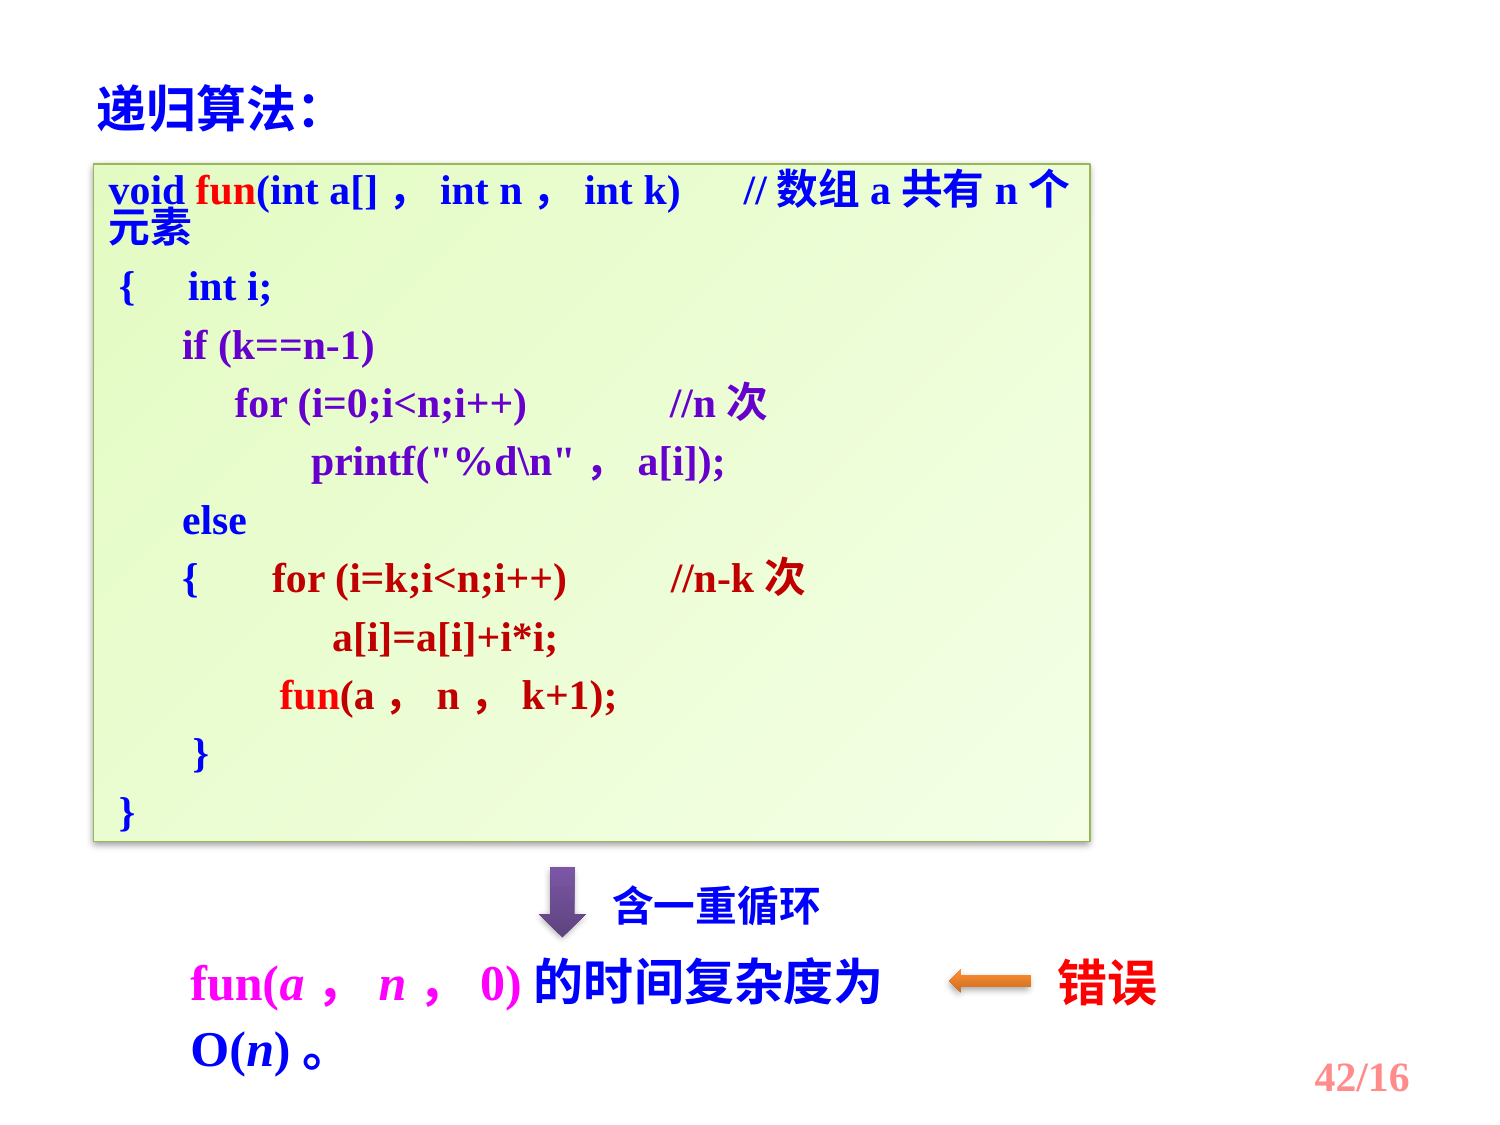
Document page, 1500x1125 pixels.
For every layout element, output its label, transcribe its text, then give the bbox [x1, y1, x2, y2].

text_box 递归算法： [82, 70, 914, 145]
text_box void fun(int a[]，int n，int k) //数组a共有n个元素 { int i; if (k==n-1) for (i=0;i<n;i++) //n次 printf("%d\n"，a[i]); else { for (i=k;i<n;i++) //n-k次 a[i]=a[i]+i*i; fun(a，n，k+1); } } [93, 163, 1091, 842]
slide_number 42 [1074, 1042, 1425, 1103]
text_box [954, 937, 1196, 1020]
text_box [175, 866, 950, 1020]
